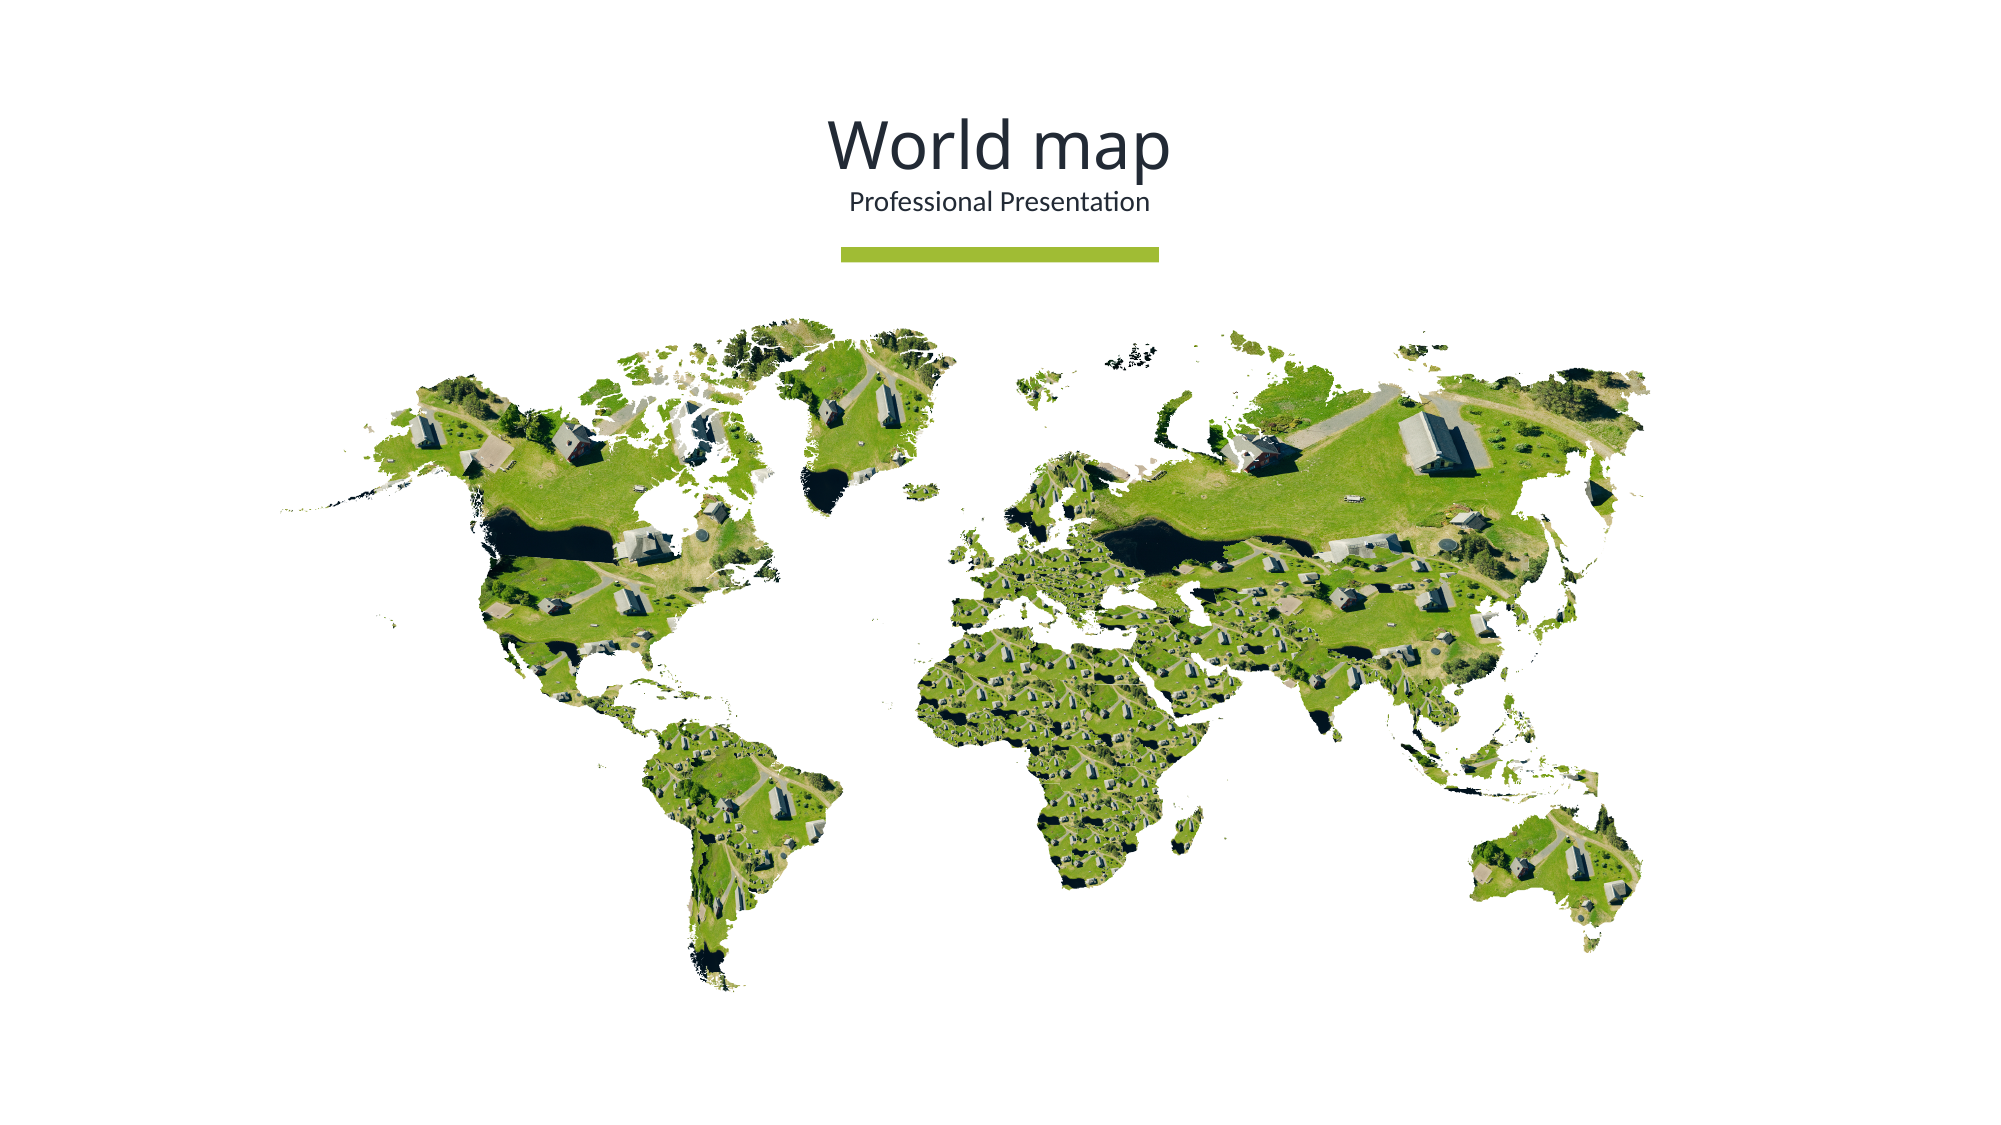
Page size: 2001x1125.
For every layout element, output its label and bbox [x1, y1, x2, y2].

text_box [0, 95, 2000, 263]
text_box [280, 318, 1651, 993]
